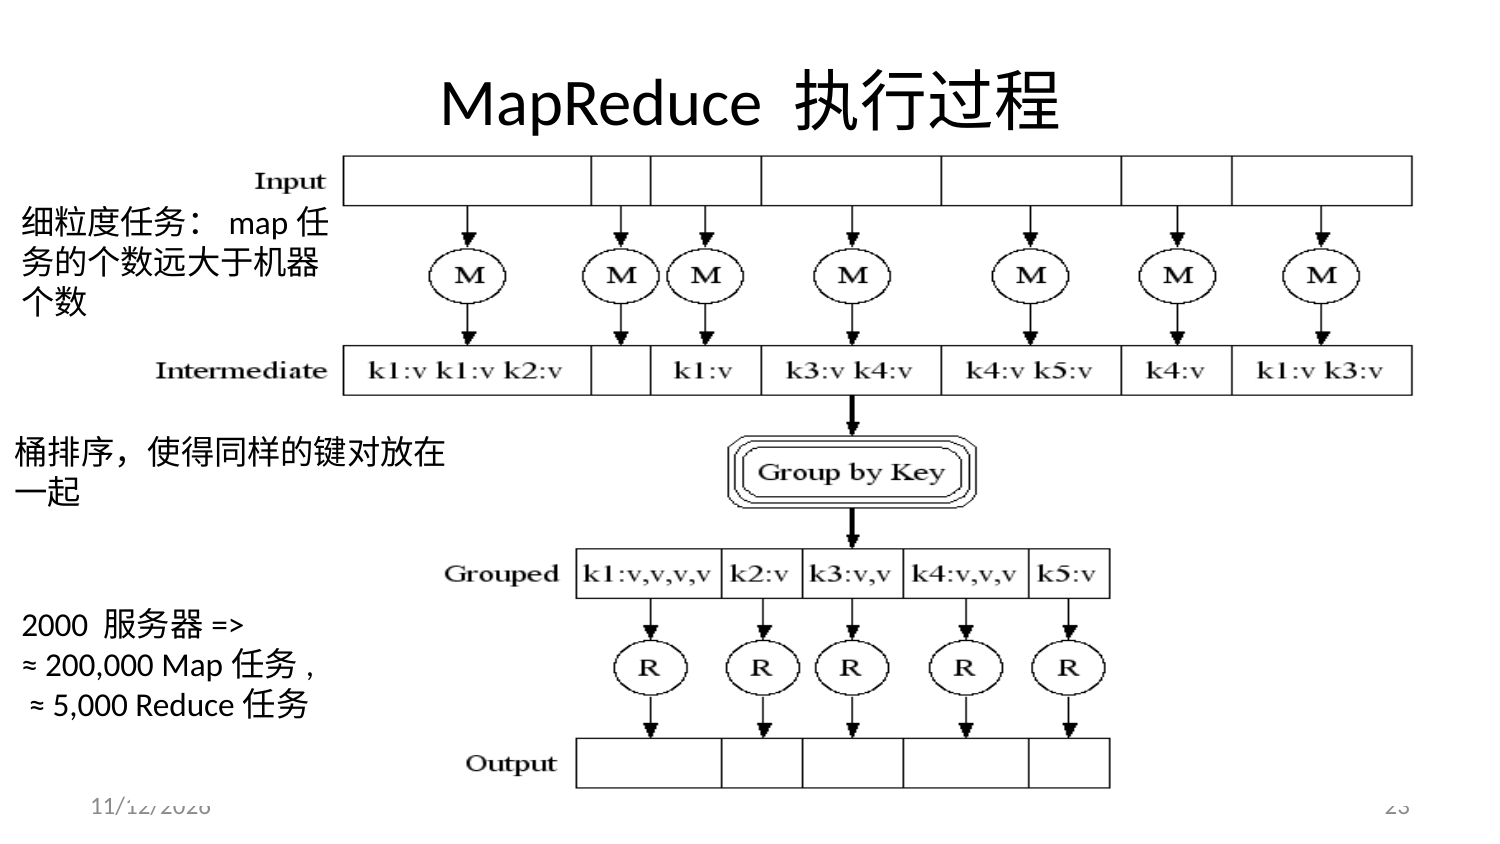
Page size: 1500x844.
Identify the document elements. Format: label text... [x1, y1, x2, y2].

text_box 细粒度任务：map任务的个数远大于机器个数 [6, 193, 125, 329]
text_box 桶排序，使得同样的键对放在一起 [0, 424, 125, 519]
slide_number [75, 782, 425, 827]
title MapReduce 执行过程 [75, 28, 1425, 169]
slide_number 23 [1074, 811, 1425, 827]
picture [130, 137, 1423, 806]
text_box 2000 服务器=> ≈ 200,000 Map任务, ≈ 5,000 Reduce任务 [6, 595, 125, 731]
